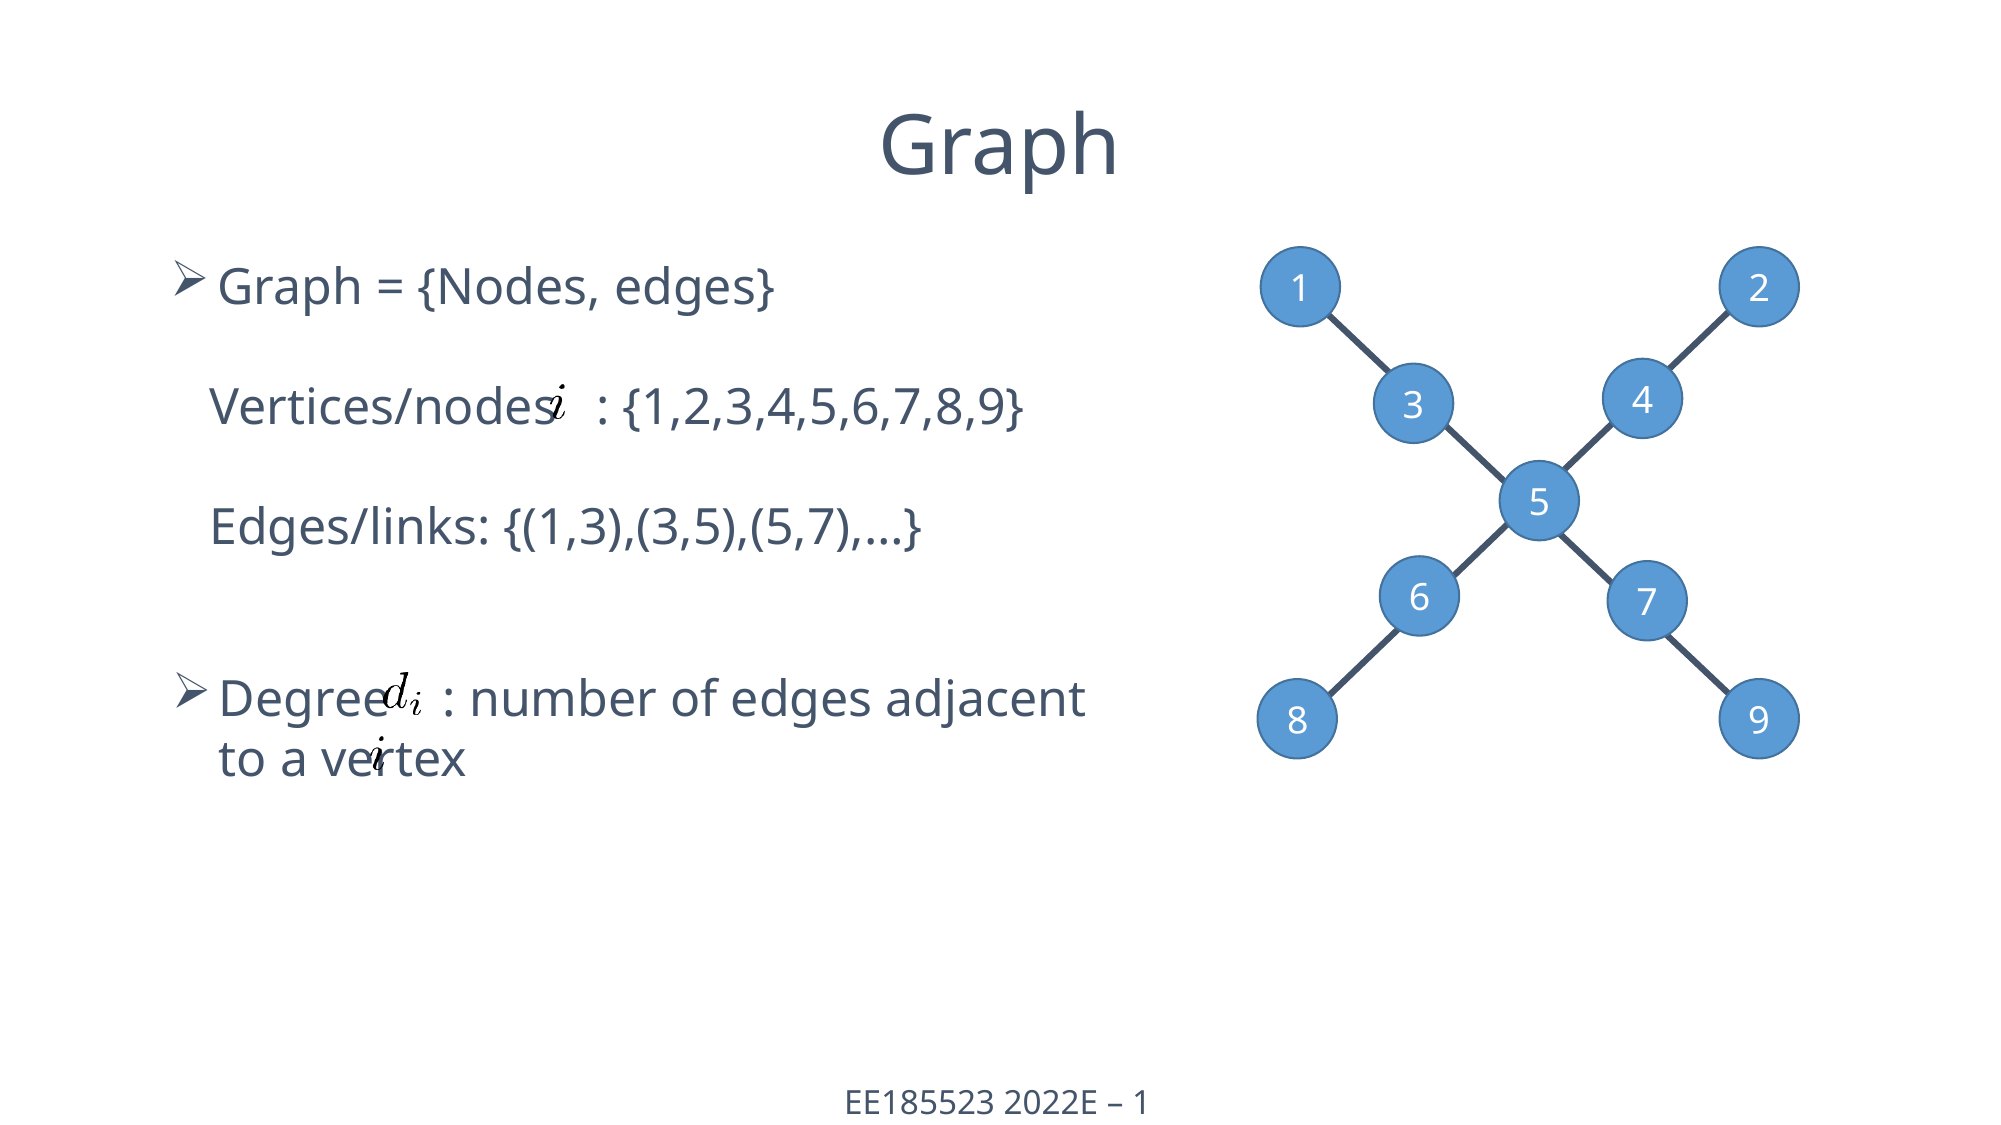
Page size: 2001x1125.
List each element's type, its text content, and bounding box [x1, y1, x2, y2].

text_box 2 [1718, 246, 1801, 328]
text_box Graph = {Nodes, edges} Vertices/nodes : {1,2,3,4,5,6,7,8,9} Edges/links: {(1,3),(3,5),(5,7),…} [155, 247, 1193, 562]
picture [383, 672, 421, 715]
picture [370, 736, 384, 770]
text_box 9 [1718, 677, 1801, 760]
text_box Graph [0, 95, 2000, 201]
picture [550, 384, 565, 419]
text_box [1328, 314, 1729, 694]
text_box EE185523 2022E – 1 [193, 1076, 1803, 1123]
text_box 8 [1256, 678, 1338, 760]
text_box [1329, 305, 1735, 696]
text_box Degree : number of edges adjacent to a vertex [157, 659, 1153, 795]
text_box 1 [1259, 246, 1342, 328]
